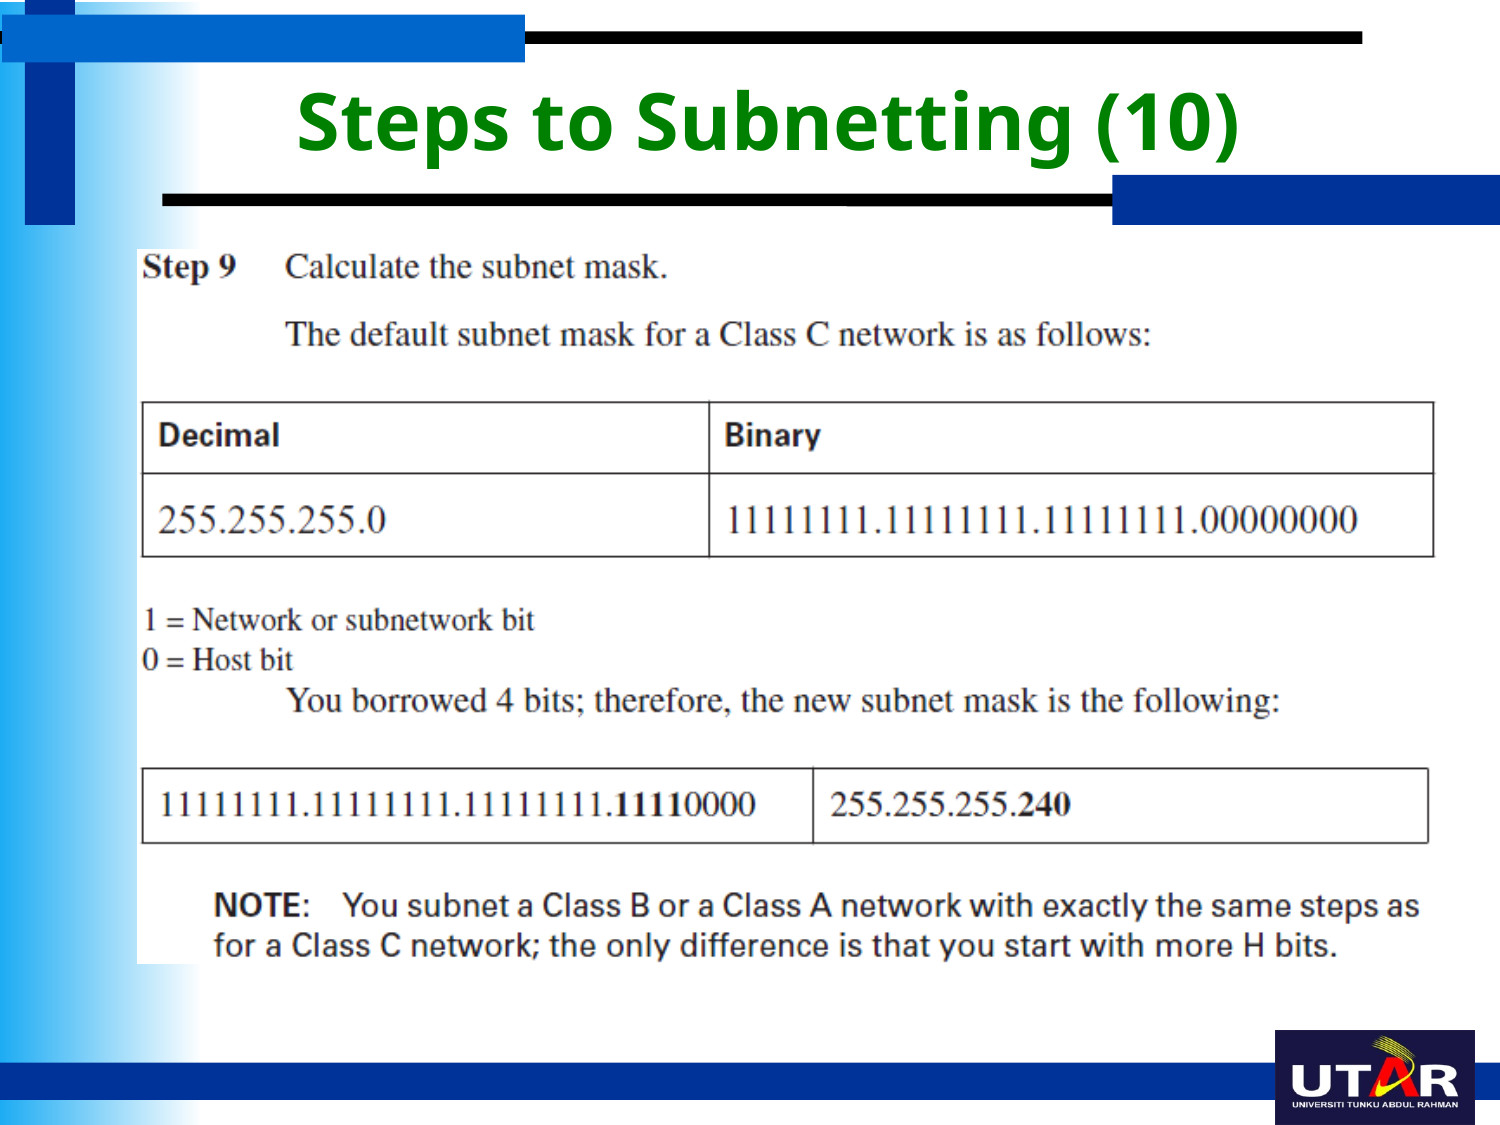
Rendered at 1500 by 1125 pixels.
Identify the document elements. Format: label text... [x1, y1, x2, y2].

title Steps to Subnetting (10) [75, 50, 1463, 188]
picture [137, 249, 1438, 964]
picture [1275, 1030, 1475, 1125]
